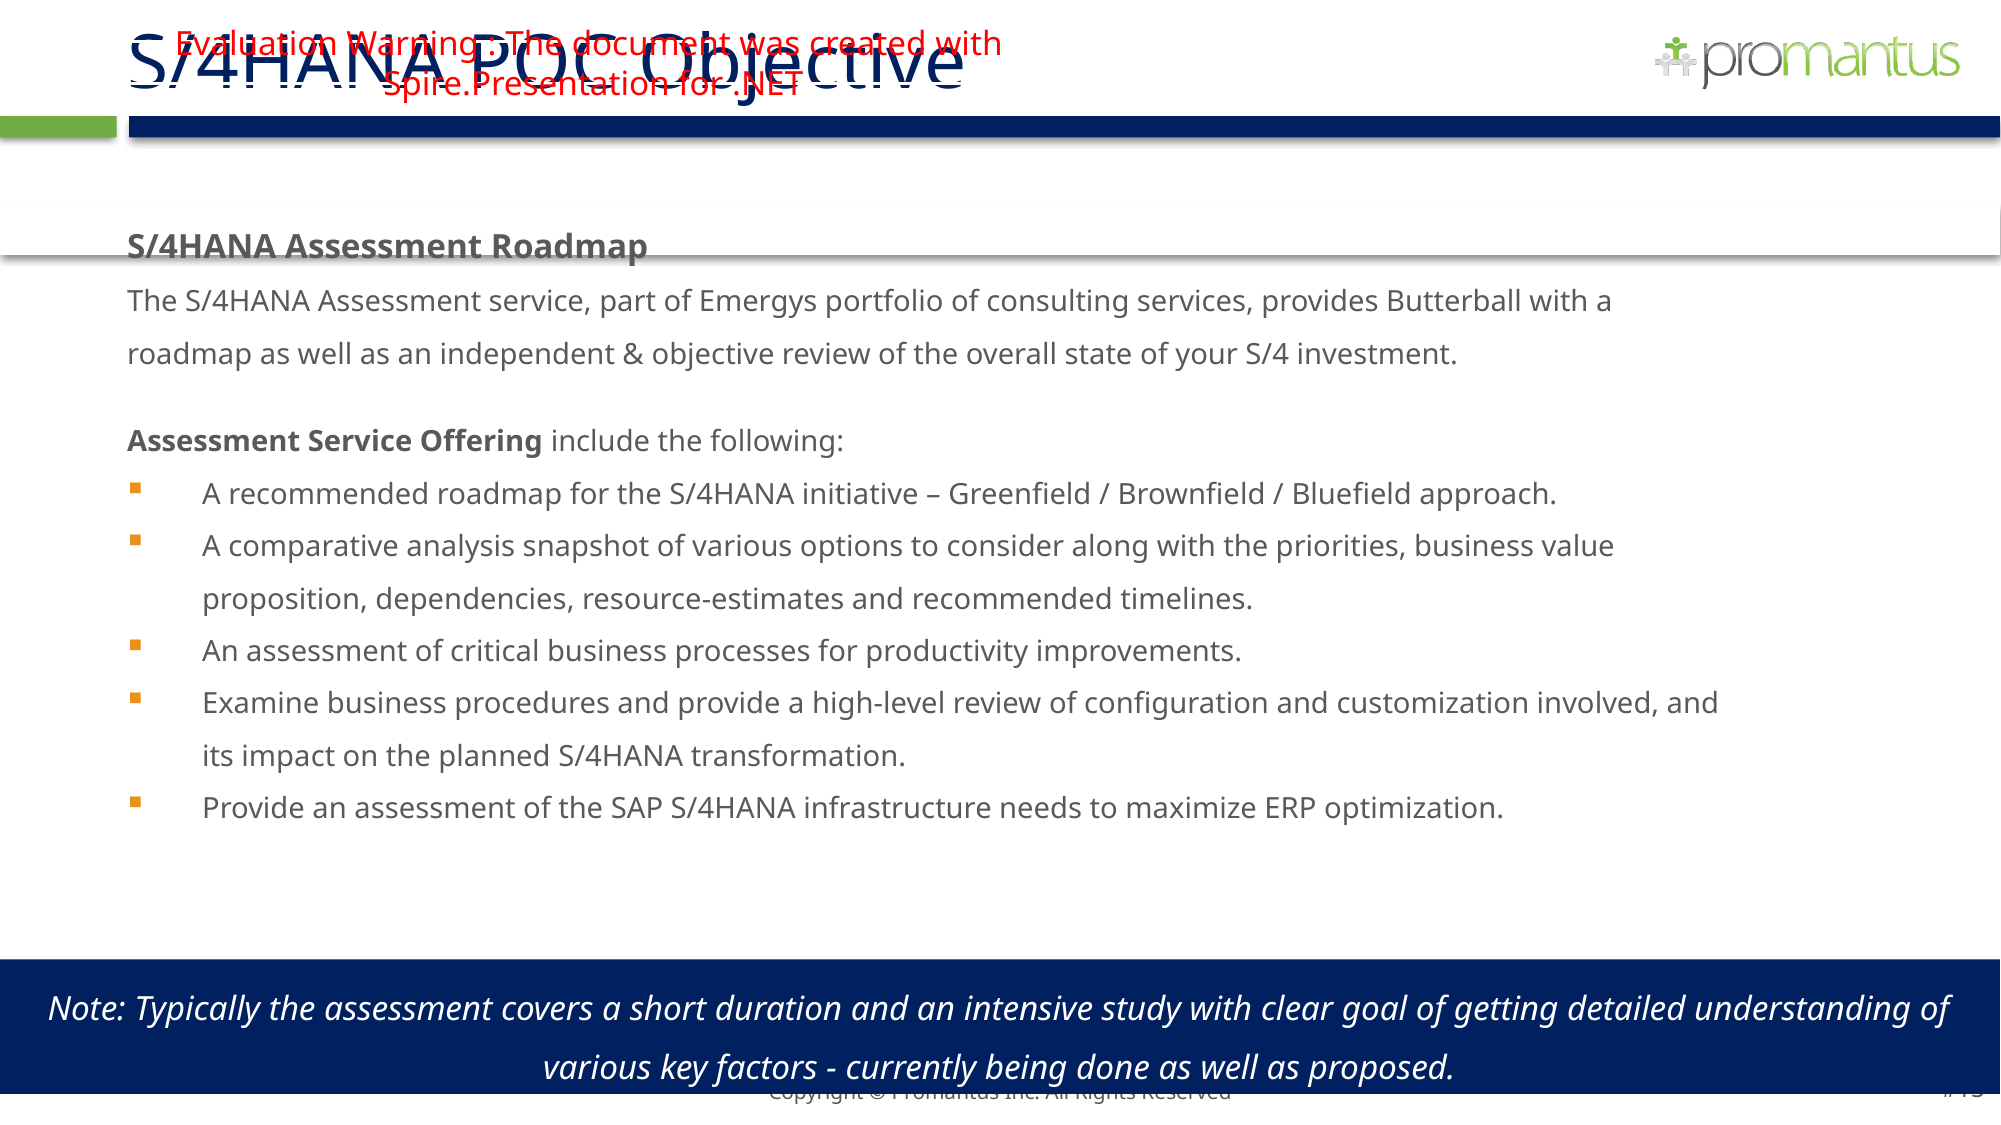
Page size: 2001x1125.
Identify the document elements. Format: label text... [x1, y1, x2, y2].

text_box Note: Typically the assessment covers a short duration and an intensive study with clear goal of getting detailed understanding of various key factors - currently being done as well as proposed. [0, 959, 2000, 1094]
picture [1648, 20, 1964, 100]
text_box Evaluation Warning : The document was created with Spire.Presentation for .NET [19, 40, 1168, 85]
text_box S/4HANA Assessment Roadmap The S/4HANA Assessment service, part of Emergys portfolio of consulting services, provides Butterball with a roadmap as well as an independent & objective review of the overall state of your S/4 investment. Assessment Service Offering include the following: A recommended roadmap for the S/4HANA initiative – Greenfield / Brownfield / Bluefield approach. A comparative analysis snapshot of various options to consider along with the priorities, business value proposition, dependencies, resource-estimates and recommended timelines. An assessment of critical business processes for productivity improvements. Examine business procedures and provide a high-level review of configuration and customization involved, and its impact on the planned S/4HANA transformation. Provide an assessment of the SAP S/4HANA infrastructure needs to maximize ERP optimization. [112, 198, 1750, 885]
text_box S/4HANA POC Objective [112, 21, 1579, 97]
